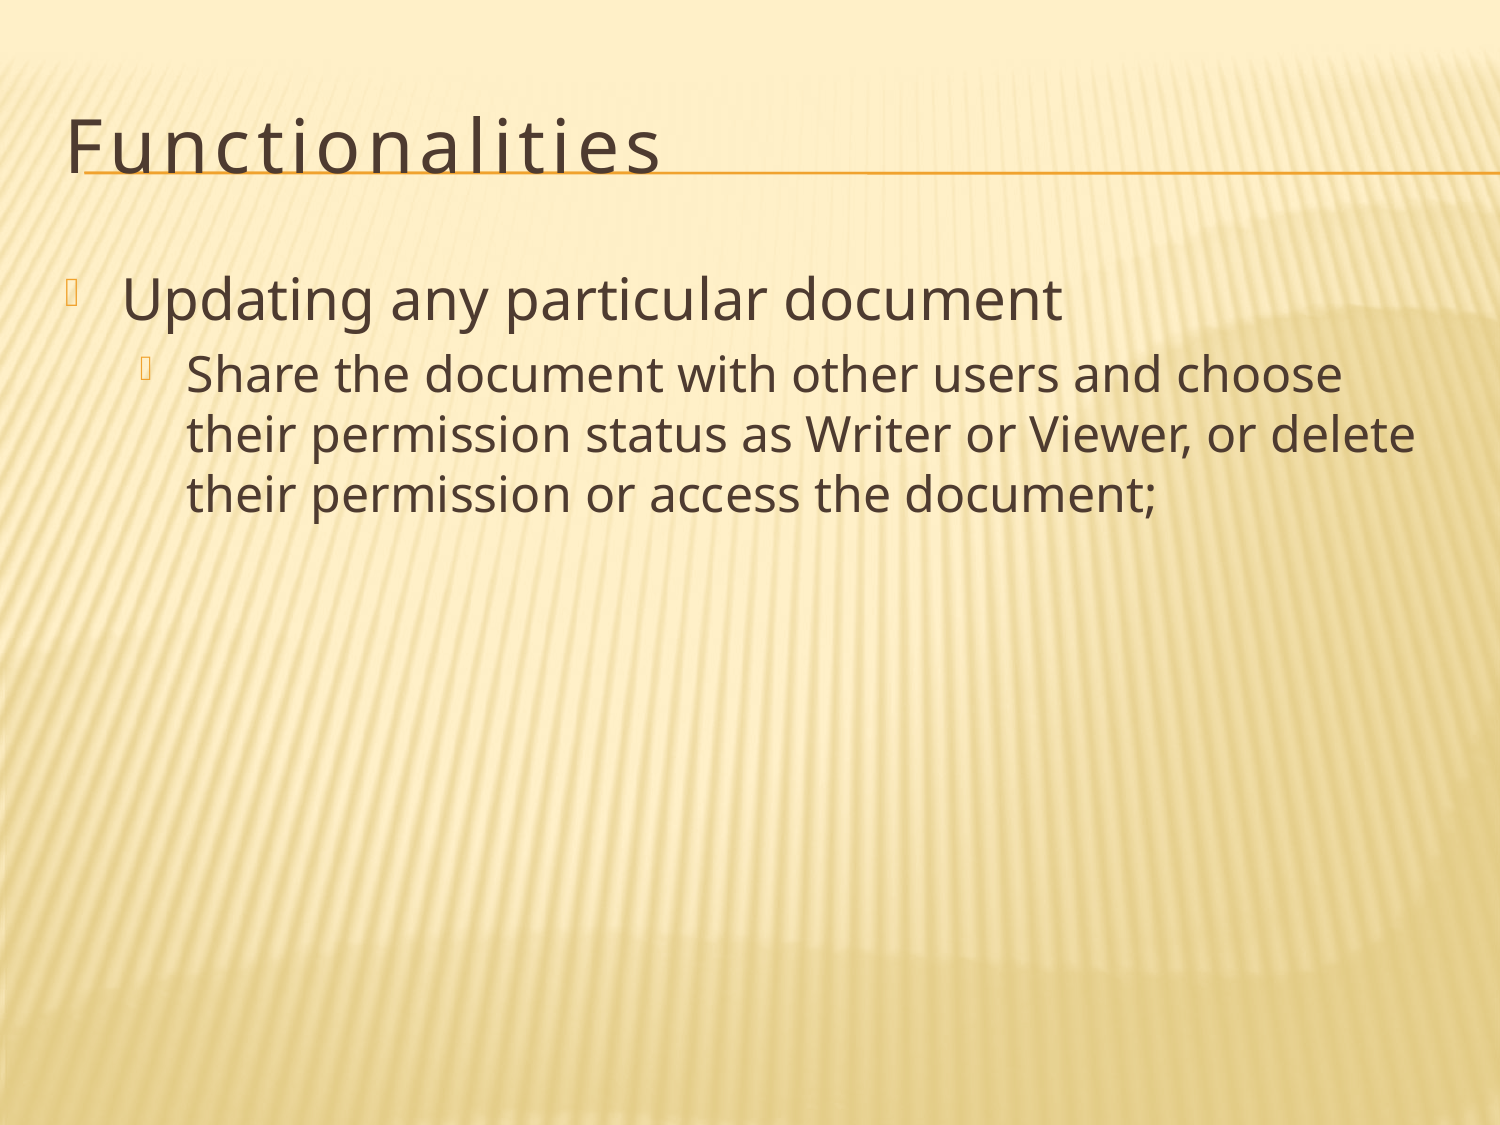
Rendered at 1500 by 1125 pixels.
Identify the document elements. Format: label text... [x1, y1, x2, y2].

list Updating any particular document Share the document with other users and choose their permission status as Writer or Viewer, or delete their permission or access the document; [50, 254, 1475, 586]
title Functionalities [50, 75, 1475, 213]
